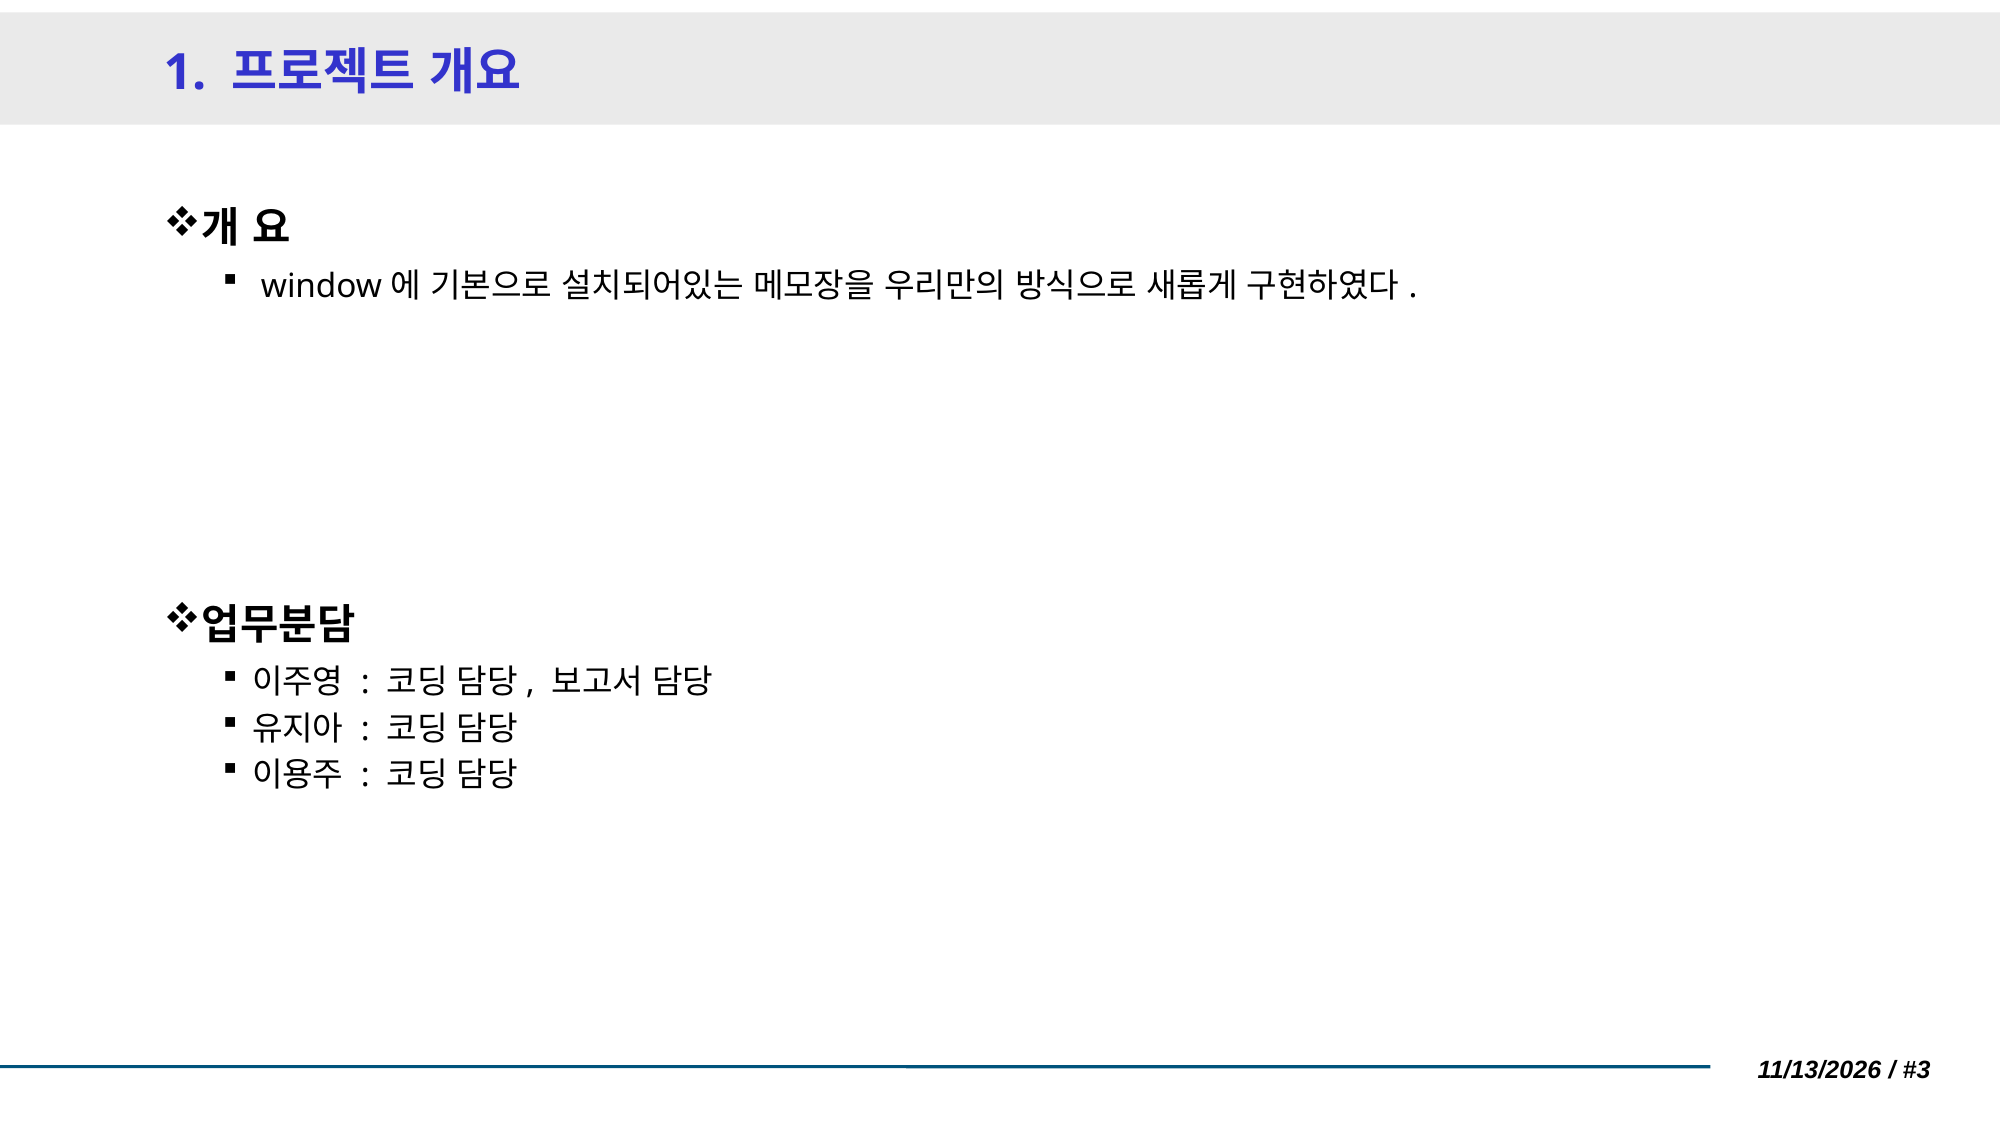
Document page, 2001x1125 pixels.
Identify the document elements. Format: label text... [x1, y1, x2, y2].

title 1. 프로젝트 개요 [148, 24, 1934, 114]
list 개 요 window에 기본으로 설치되어있는 메모장을 우리만의 방식으로 새롭게 구현하였다. 업무분담 이주영 : 코딩 담당, 보고서 담당 유지아 : 코딩 담당 이용주 : 코딩 담당 [148, 193, 1700, 1019]
